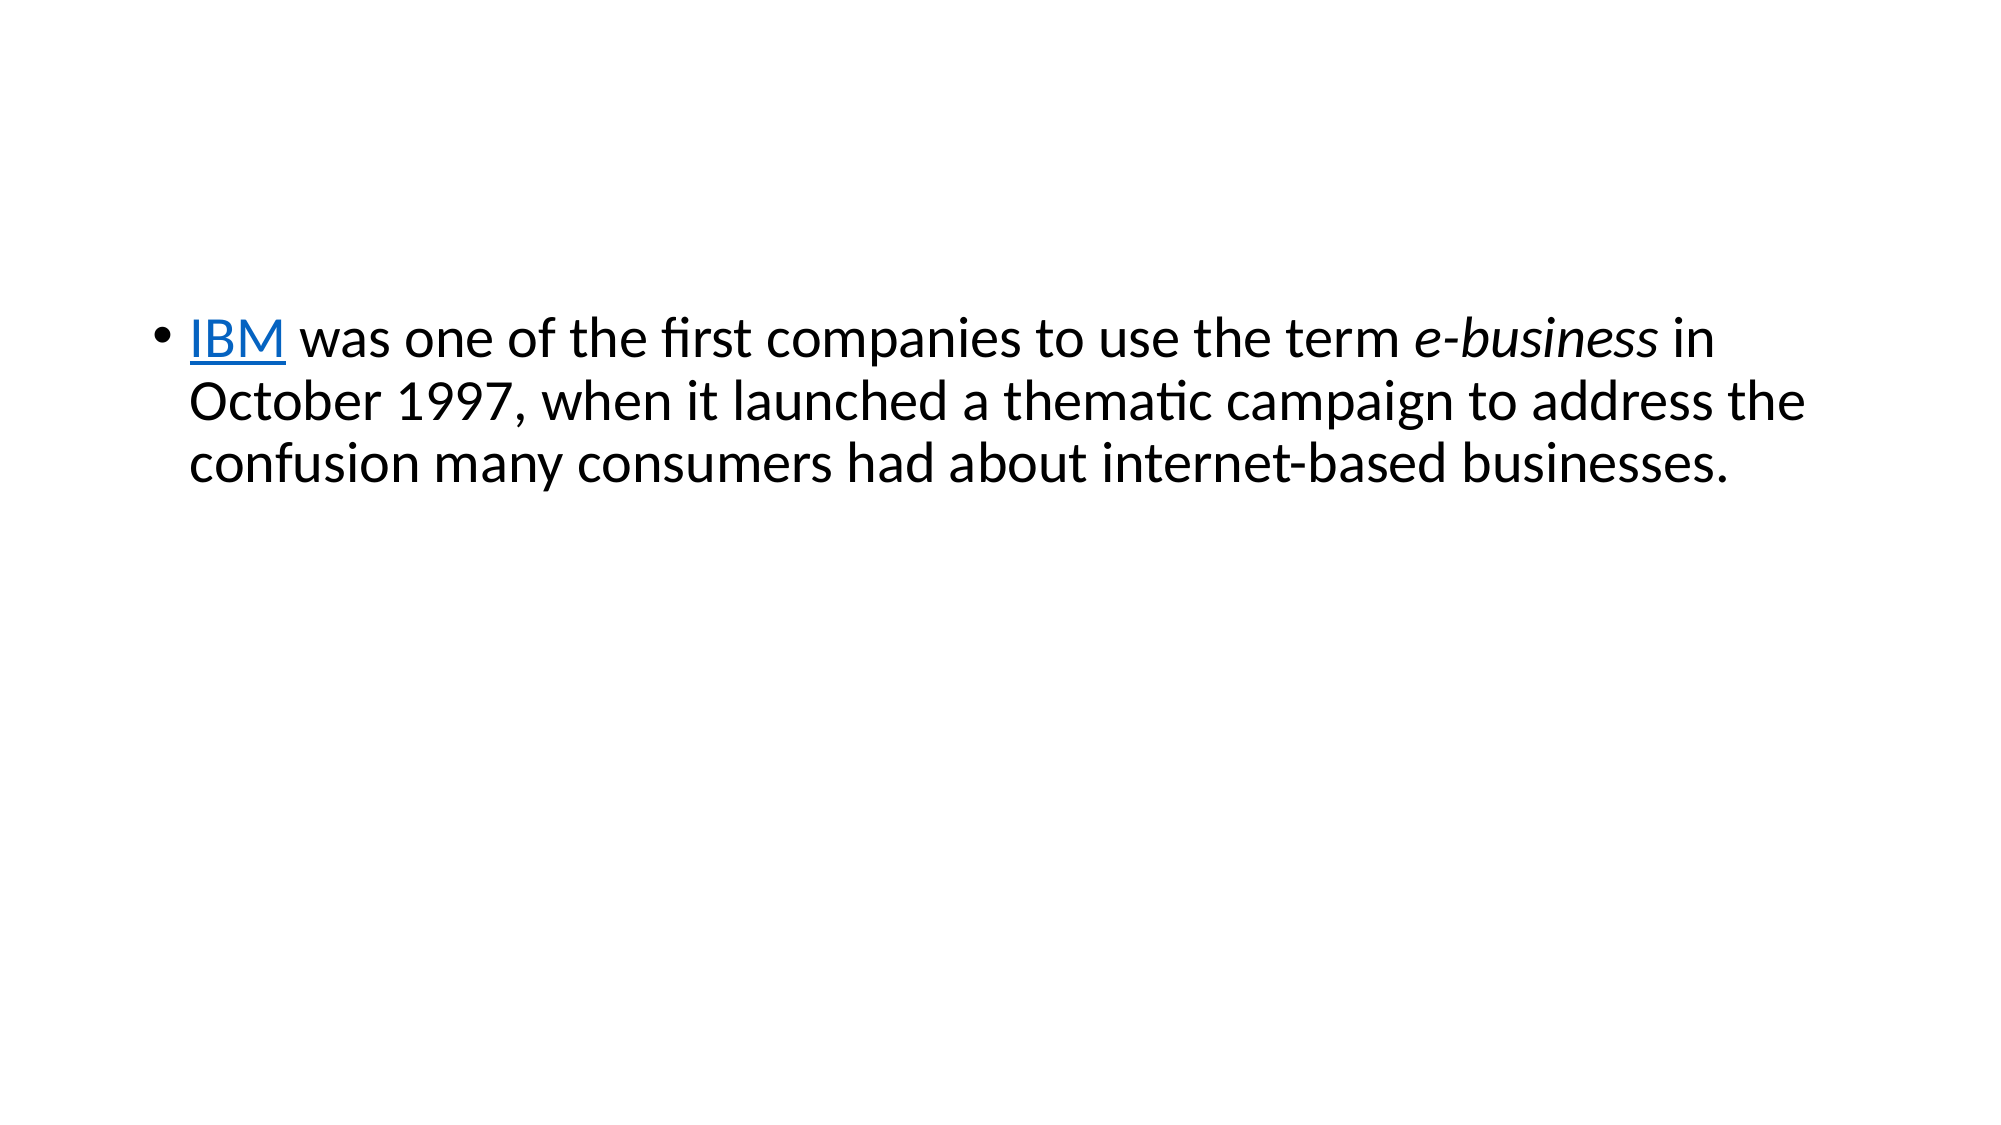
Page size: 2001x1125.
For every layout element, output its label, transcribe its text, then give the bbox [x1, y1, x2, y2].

list IBM was one of the first companies to use the term e-business in October 1997, when it launched a thematic campaign to address the confusion many consumers had about internet-based businesses. [137, 299, 1863, 1014]
